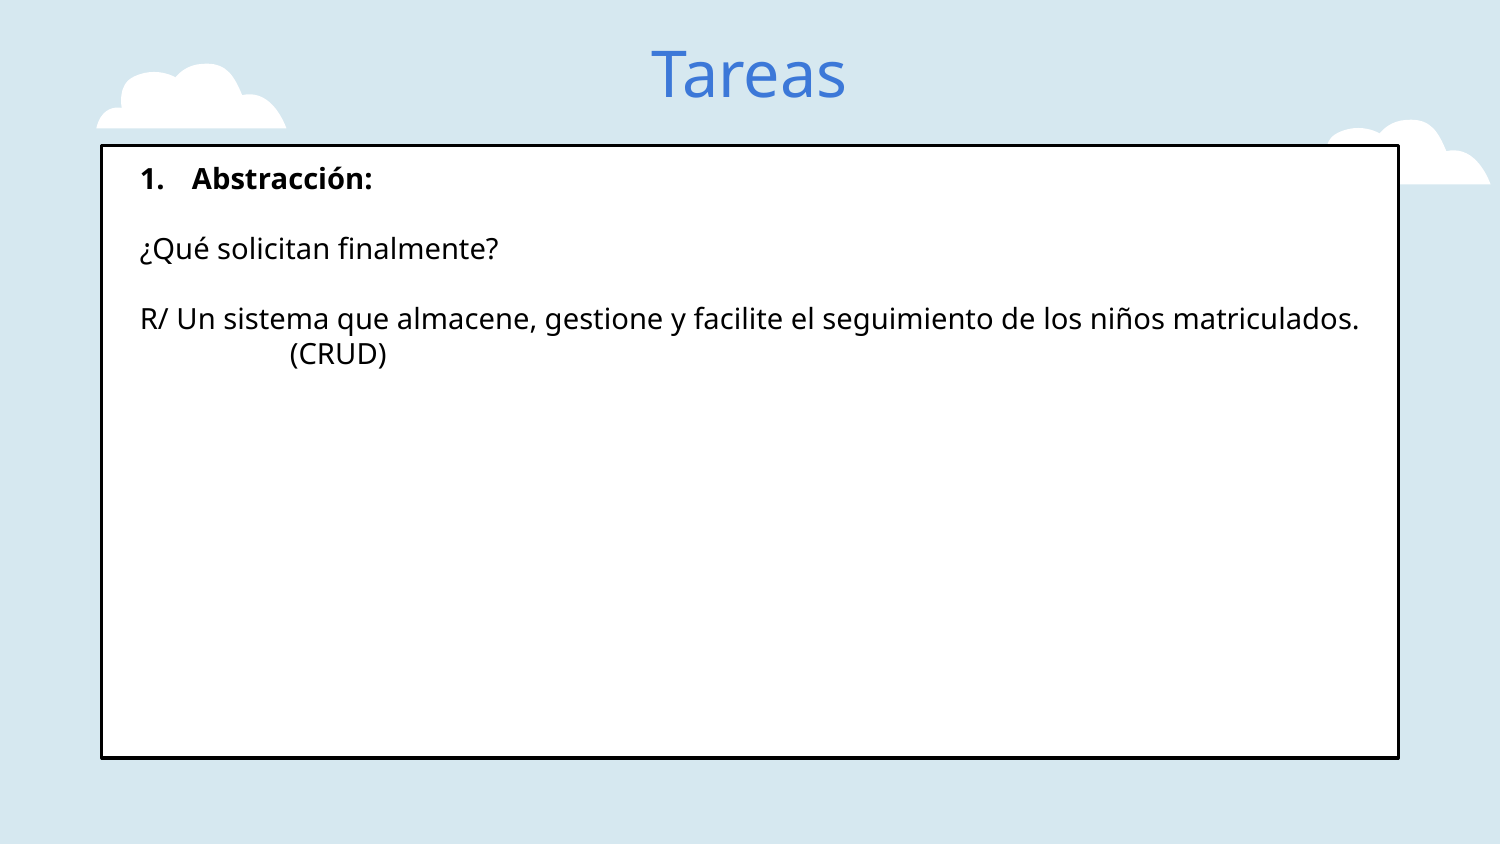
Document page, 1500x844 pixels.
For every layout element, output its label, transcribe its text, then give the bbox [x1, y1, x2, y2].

text_box Abstracción: ¿Qué solicitan finalmente? R/ Un sistema que almacene, gestione y facilite el seguimiento de los niños matriculados. (CRUD) [101, 145, 1399, 758]
title Tareas [114, 17, 1386, 110]
